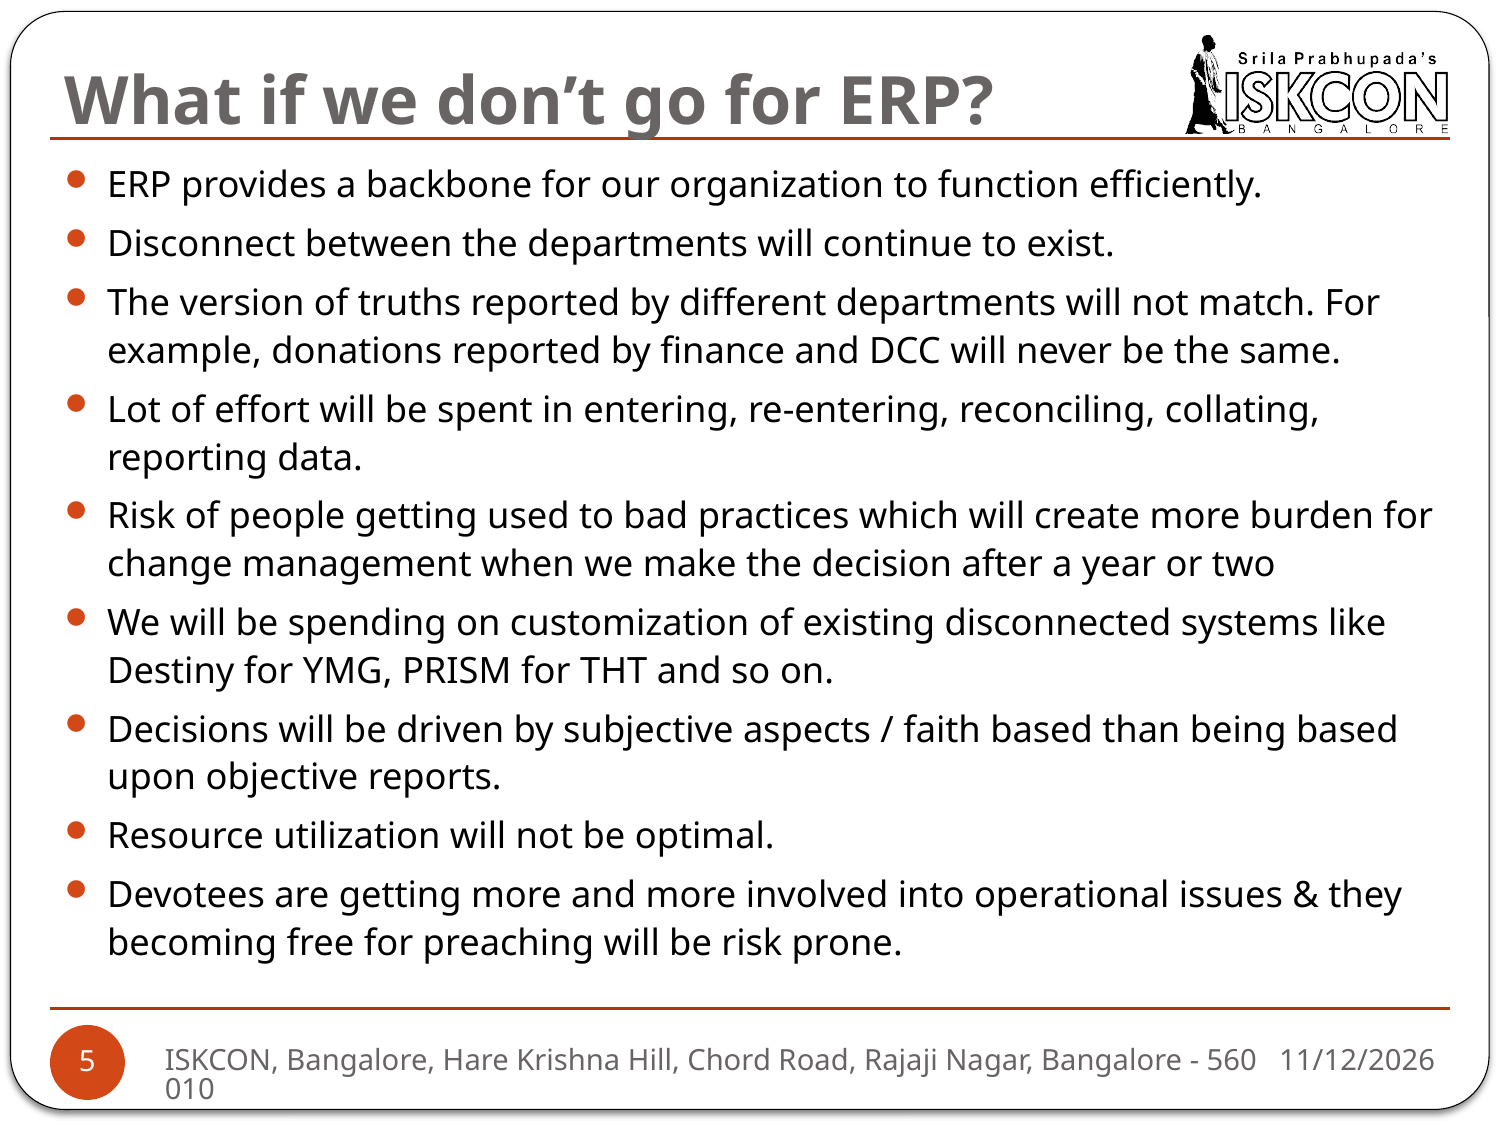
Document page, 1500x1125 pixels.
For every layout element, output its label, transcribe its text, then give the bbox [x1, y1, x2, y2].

picture [1185, 35, 1448, 134]
list ERP provides a backbone for our organization to function efficiently. Disconnect between the departments will continue to exist. The version of truths reported by different departments will not match. For example, donations reported by finance and DCC will never be the same. Lot of effort will be spent in entering, re-entering, reconciling, collating, reporting data. Risk of people getting used to bad practices which will create more burden for change management when we make the decision after a year or two We will be spending on customization of existing disconnected systems like Destiny for YMG, PRISM for THT and so on. Decisions will be driven by subjective aspects / faith based than being based upon objective reports. Resource utilization will not be optimal. Devotees are getting more and more involved into operational issues & they becoming free for preaching will be risk prone. [50, 149, 1450, 988]
slide_number 5 [49, 1024, 125, 1100]
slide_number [1043, 1021, 1450, 1100]
title What if we don’t go for ERP? [50, 0, 1175, 138]
footer ISKCON, Bangalore, Hare Krishna Hill, Chord Road, Rajaji Nagar, Bangalore - 560010 [150, 1023, 1288, 1099]
